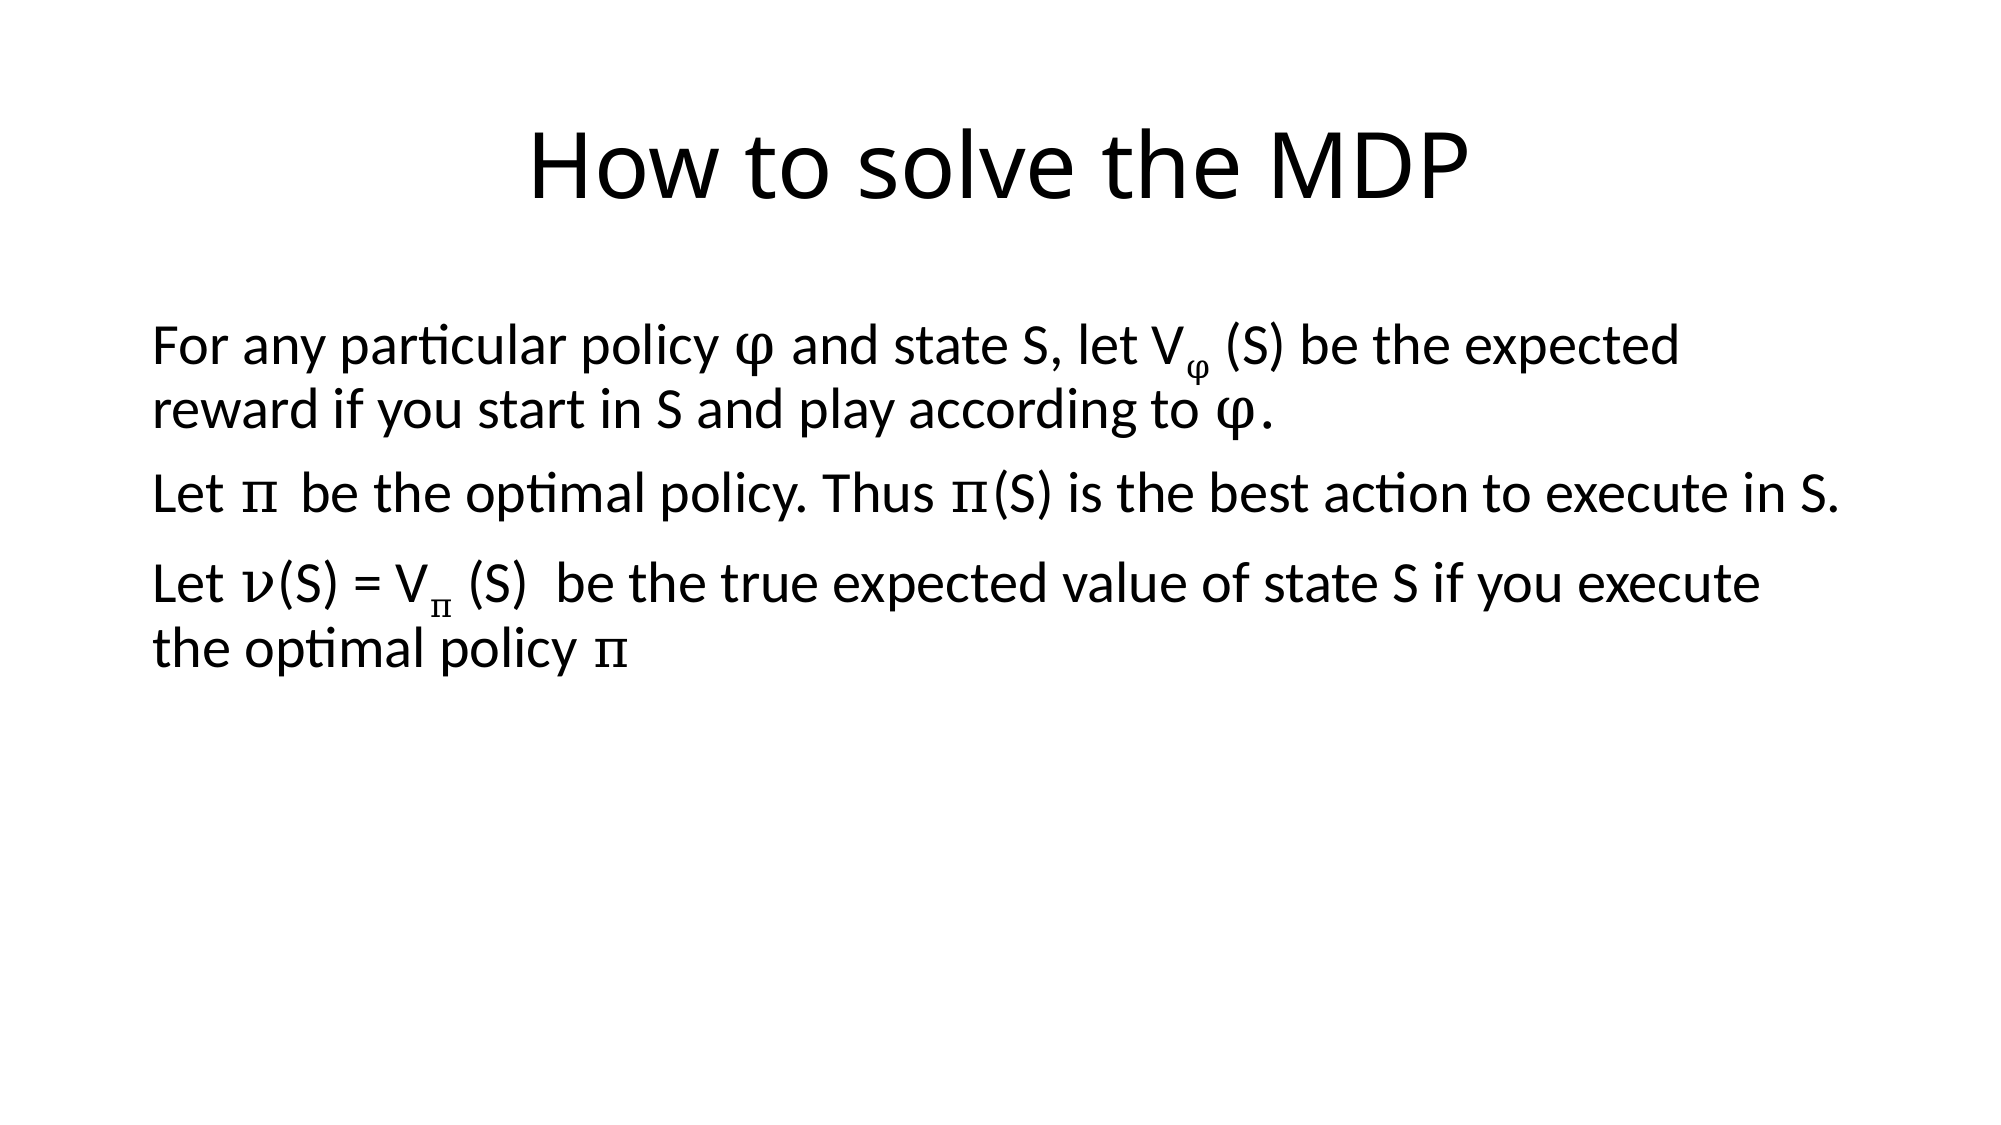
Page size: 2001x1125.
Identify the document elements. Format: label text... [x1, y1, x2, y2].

list For any particular policy φ and state S, let Vφ (S) be the expected reward if you start in S and play according to φ. Let π be the optimal policy. Thus π(S) is the best action to execute in S. Let ν(S) = Vπ (S) be the true expected value of state S if you execute the optimal policy π [137, 299, 1863, 1014]
title How to solve the MDP [137, 59, 1863, 278]
